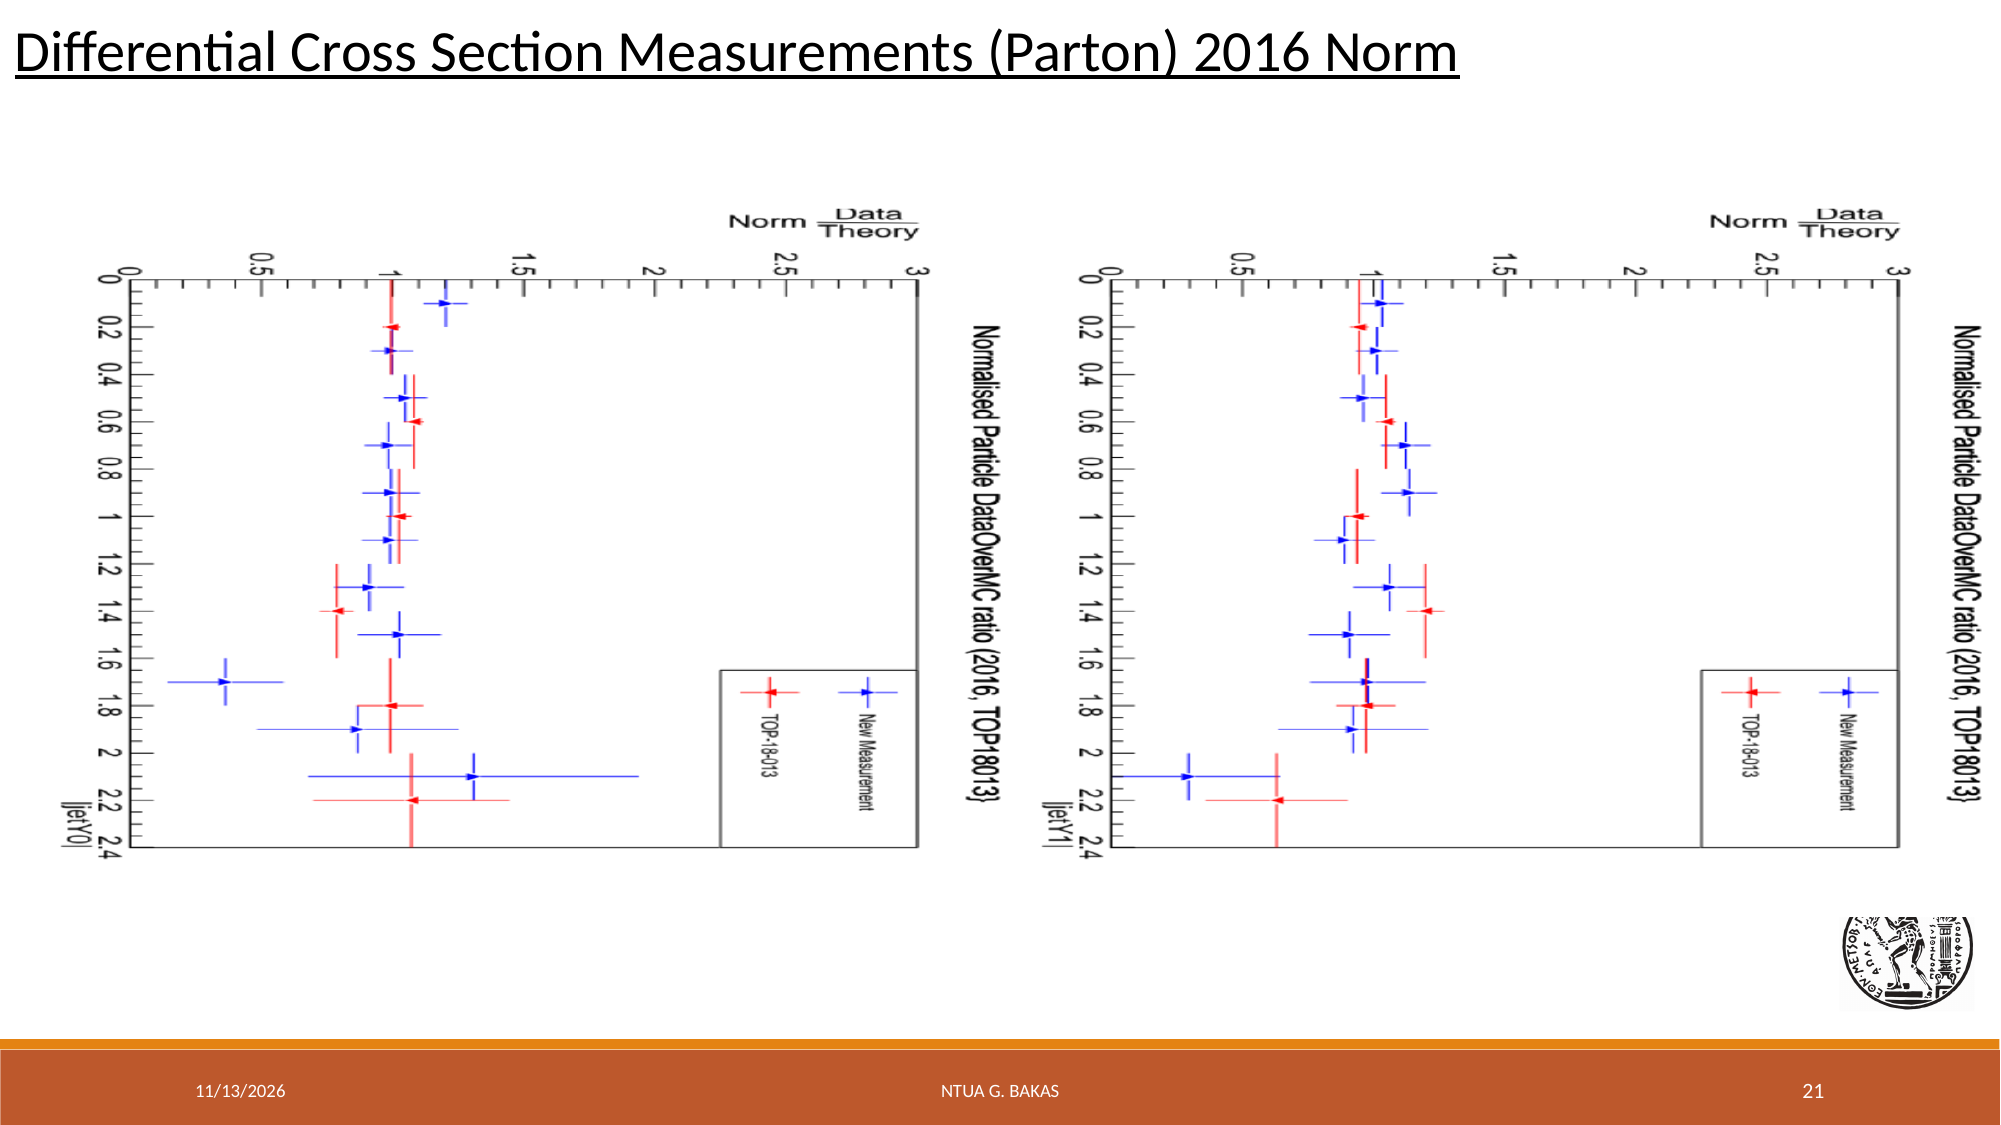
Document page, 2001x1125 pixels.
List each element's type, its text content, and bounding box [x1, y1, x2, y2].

footer NTUA G. Bakas [604, 1059, 1396, 1120]
picture [171, 71, 880, 1054]
picture [1151, 71, 1975, 1054]
text_box Differential Cross Section Measurements (Parton) 2016 Norm [0, 5, 1986, 91]
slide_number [180, 1061, 586, 1120]
slide_number 21 [1624, 1061, 1840, 1120]
